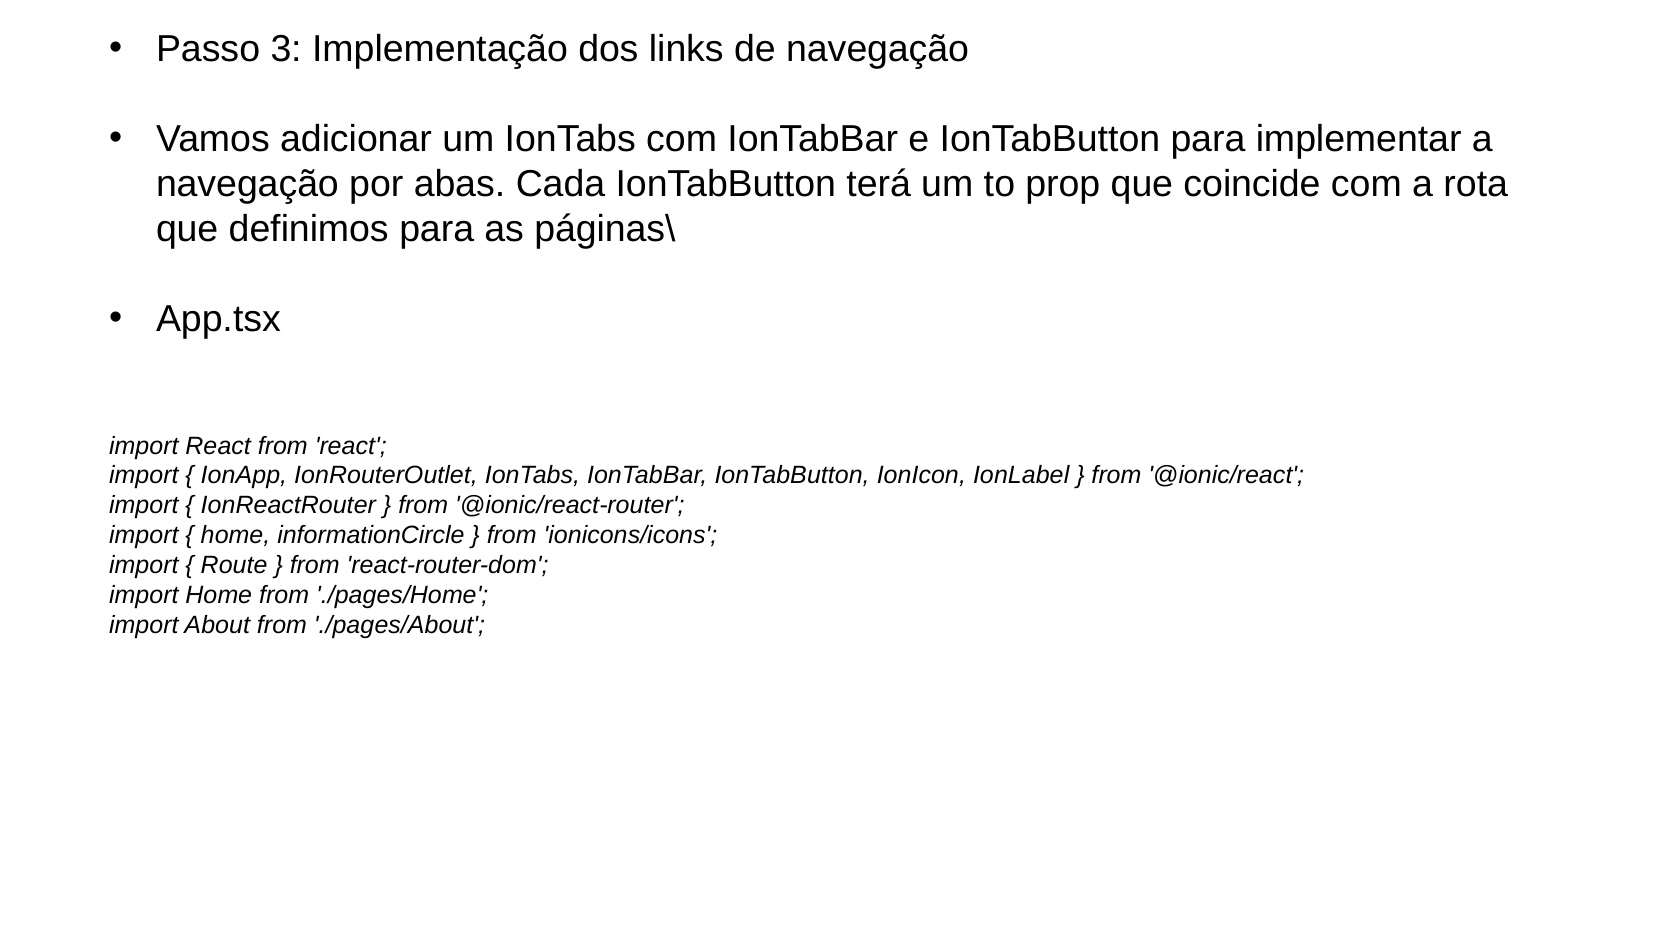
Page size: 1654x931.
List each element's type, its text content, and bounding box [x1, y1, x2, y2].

text_box Passo 3: Implementação dos links de navegação Vamos adicionar um IonTabs com IonTabBar e IonTabButton para implementar a navegação por abas. Cada IonTabButton terá um to prop que coincide com a rota que definimos para as páginas\ App.tsx import React from 'react'; import { IonApp, IonRouterOutlet, IonTabs, IonTabBar, IonTabButton, IonIcon, IonLabel } from '@ionic/react'; import { IonReactRouter } from '@ionic/react-router'; import { home, informationCircle } from 'ionicons/icons'; import { Route } from 'react-router-dom'; import Home from './pages/Home'; import About from './pages/About'; [58, 16, 1536, 830]
